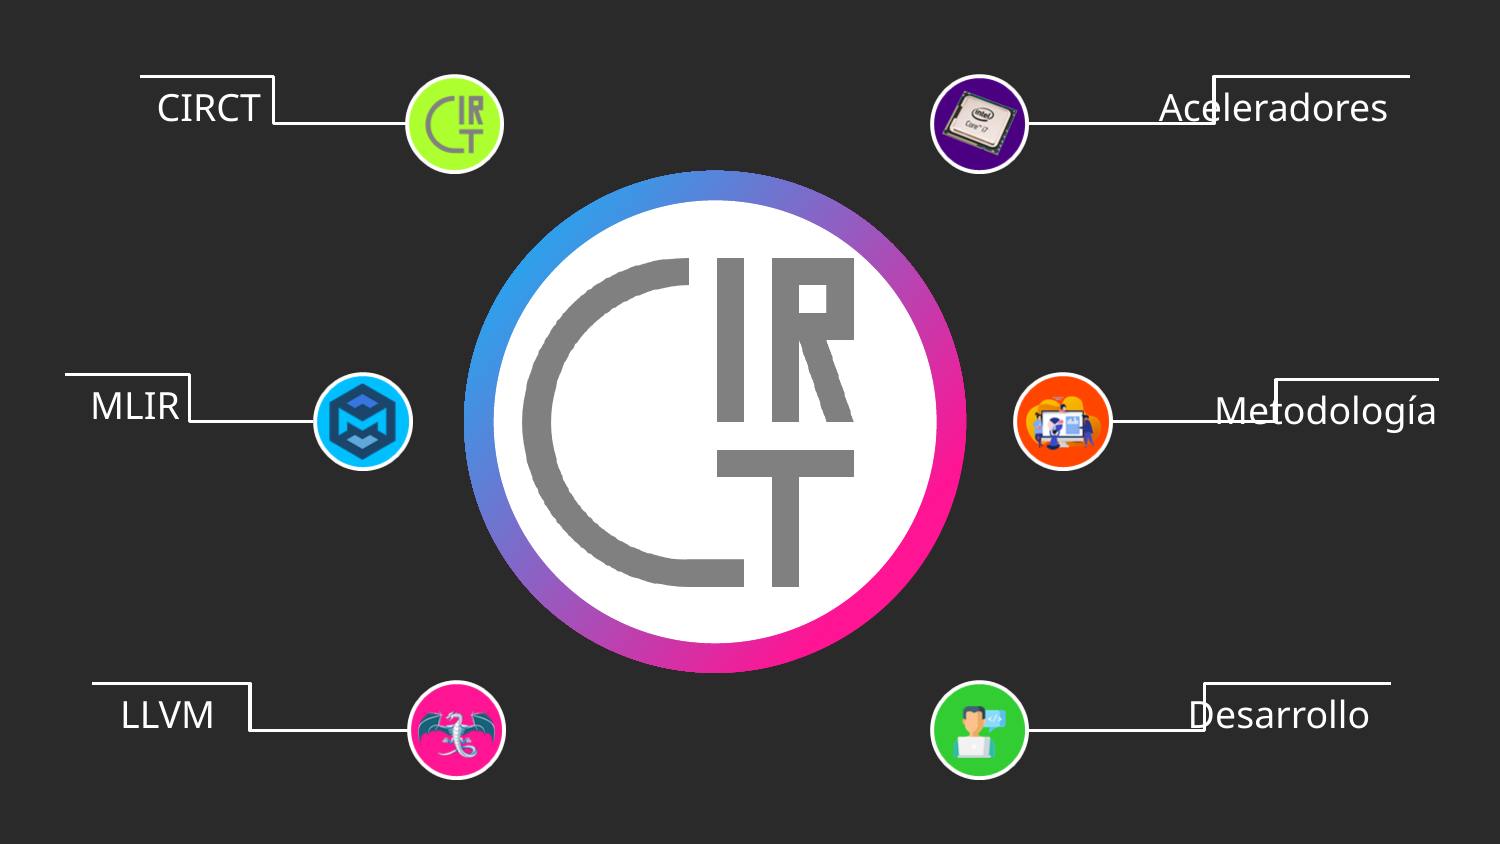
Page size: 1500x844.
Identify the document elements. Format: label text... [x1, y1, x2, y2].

text_box [552, 168, 878, 228]
text_box Desarrollo [1133, 683, 1425, 743]
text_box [92, 683, 403, 731]
picture [407, 680, 506, 780]
text_box [603, 198, 827, 228]
text_box [615, 622, 815, 646]
picture [312, 372, 413, 471]
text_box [64, 374, 308, 423]
picture [930, 680, 1029, 780]
text_box MLIR [42, 374, 229, 435]
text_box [1118, 379, 1440, 423]
picture [497, 229, 882, 614]
text_box [462, 302, 492, 542]
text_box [1032, 76, 1410, 124]
picture [405, 74, 504, 174]
text_box Metodología [1180, 379, 1472, 440]
text_box [560, 622, 871, 675]
text_box LLVM [74, 683, 261, 743]
picture [1013, 372, 1114, 471]
text_box [887, 278, 939, 565]
text_box [887, 236, 969, 608]
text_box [139, 76, 401, 124]
text_box Aceleradores [1128, 76, 1420, 137]
picture [930, 74, 1029, 174]
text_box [1033, 683, 1392, 731]
text_box CIRCT [119, 76, 298, 137]
